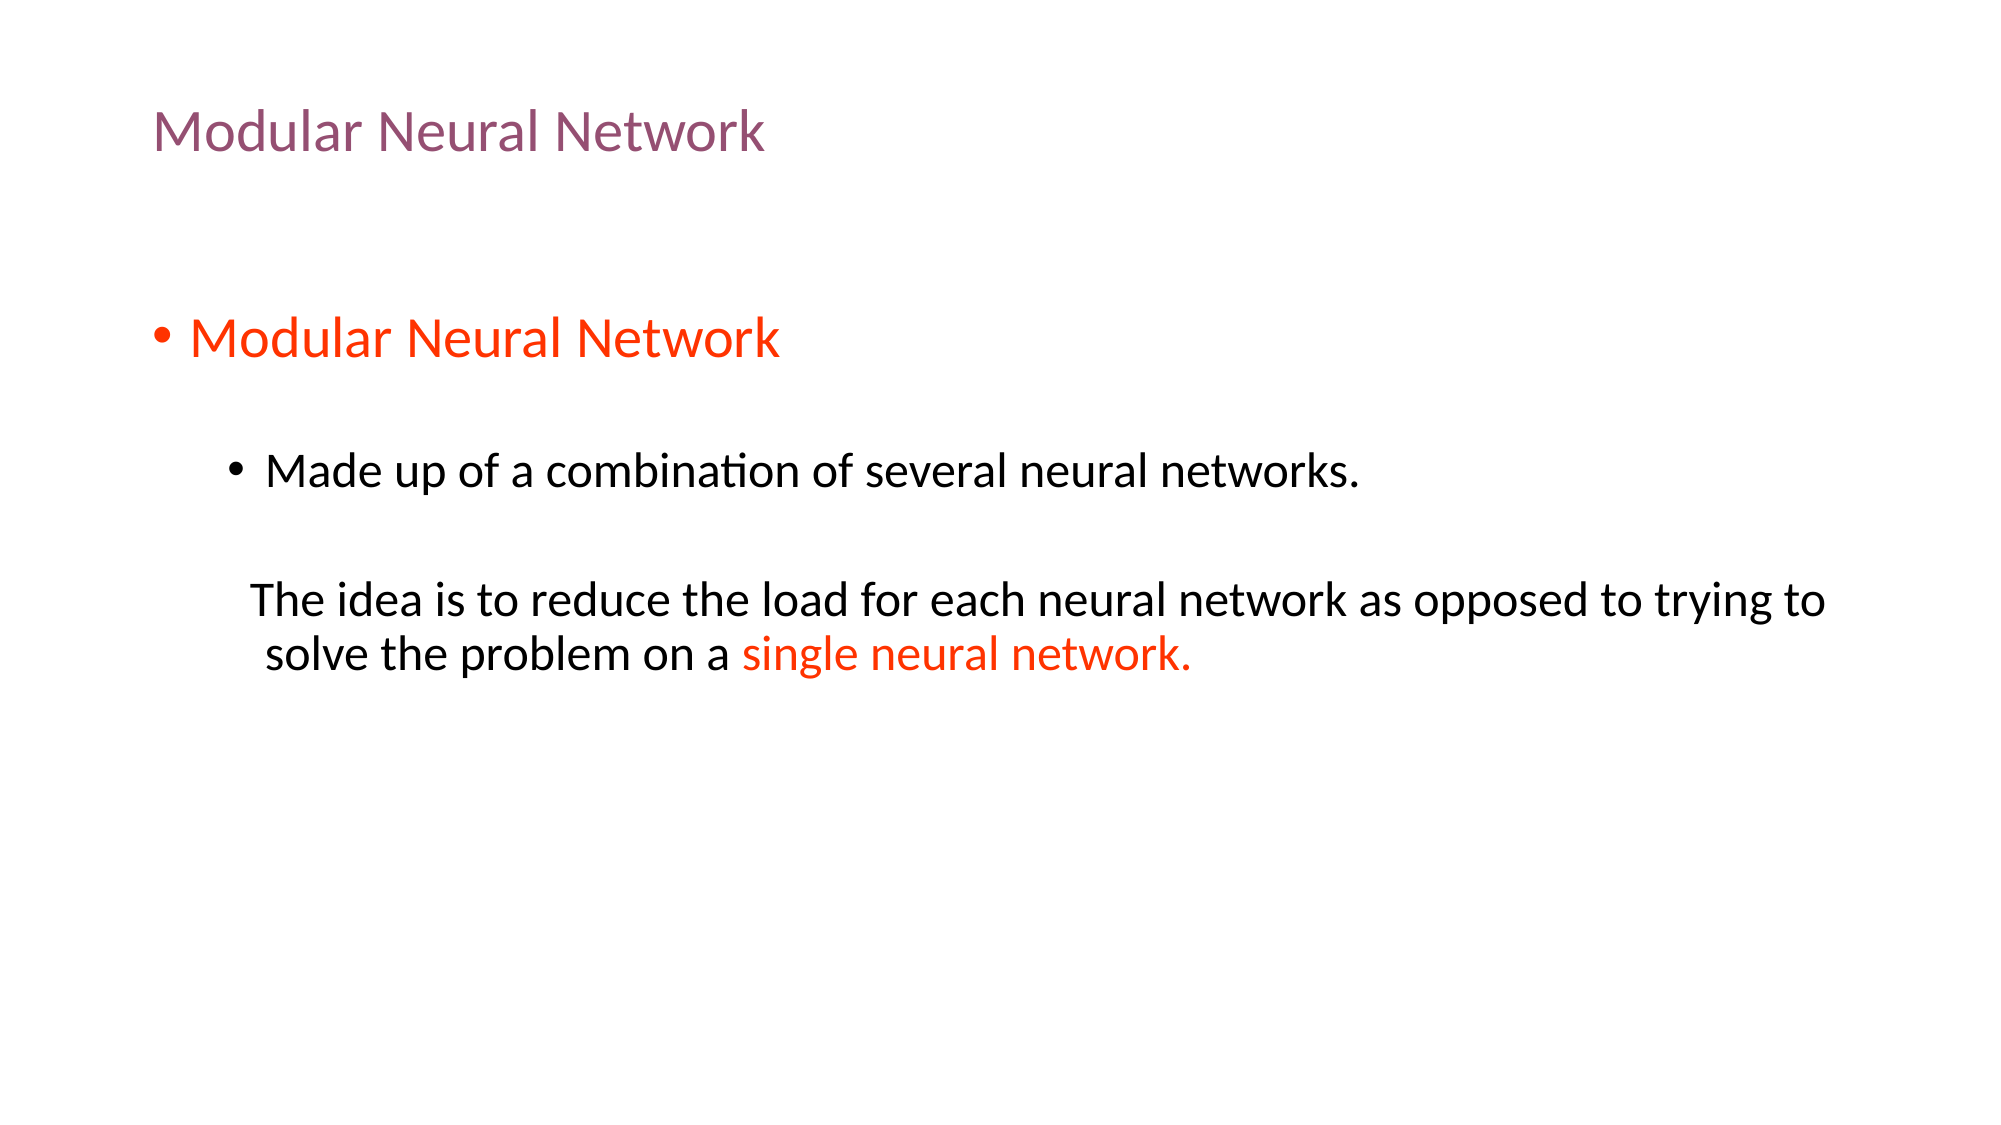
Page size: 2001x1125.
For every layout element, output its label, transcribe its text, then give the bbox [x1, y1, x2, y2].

list Modular Neural Network Made up of a combination of several neural networks. The idea is to reduce the load for each neural network as opposed to trying to solve the problem on a single neural network. [137, 299, 1863, 1014]
title Modular Neural Network [137, 59, 1863, 278]
